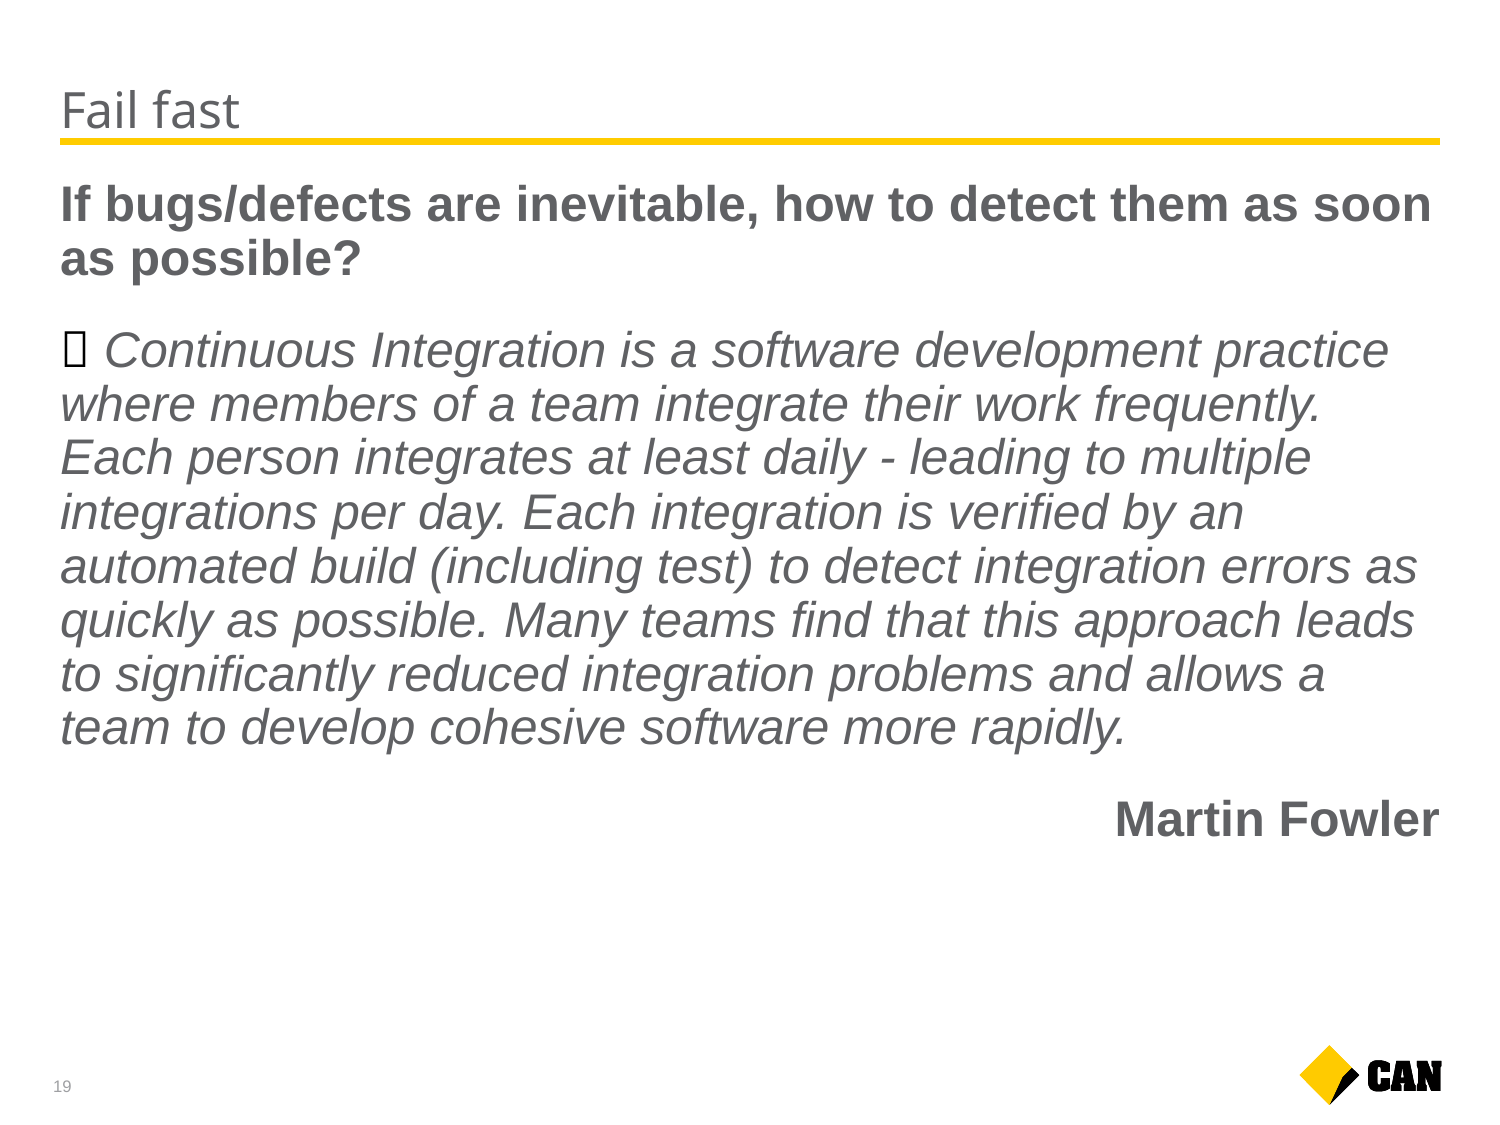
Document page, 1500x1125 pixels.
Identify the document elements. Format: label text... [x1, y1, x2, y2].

text_box If bugs/defects are inevitable, how to detect them as soon as possible?  Continuous Integration is a software development practice where members of a team integrate their work frequently. Each person integrates at least daily - leading to multiple integrations per day. Each integration is verified by an automated build (including test) to detect integration errors as quickly as possible. Many teams find that this approach leads to significantly reduced integration problems and allows a team to develop cohesive software more rapidly. Martin Fowler [59, 178, 1440, 939]
title Fail fast [60, 86, 1440, 139]
